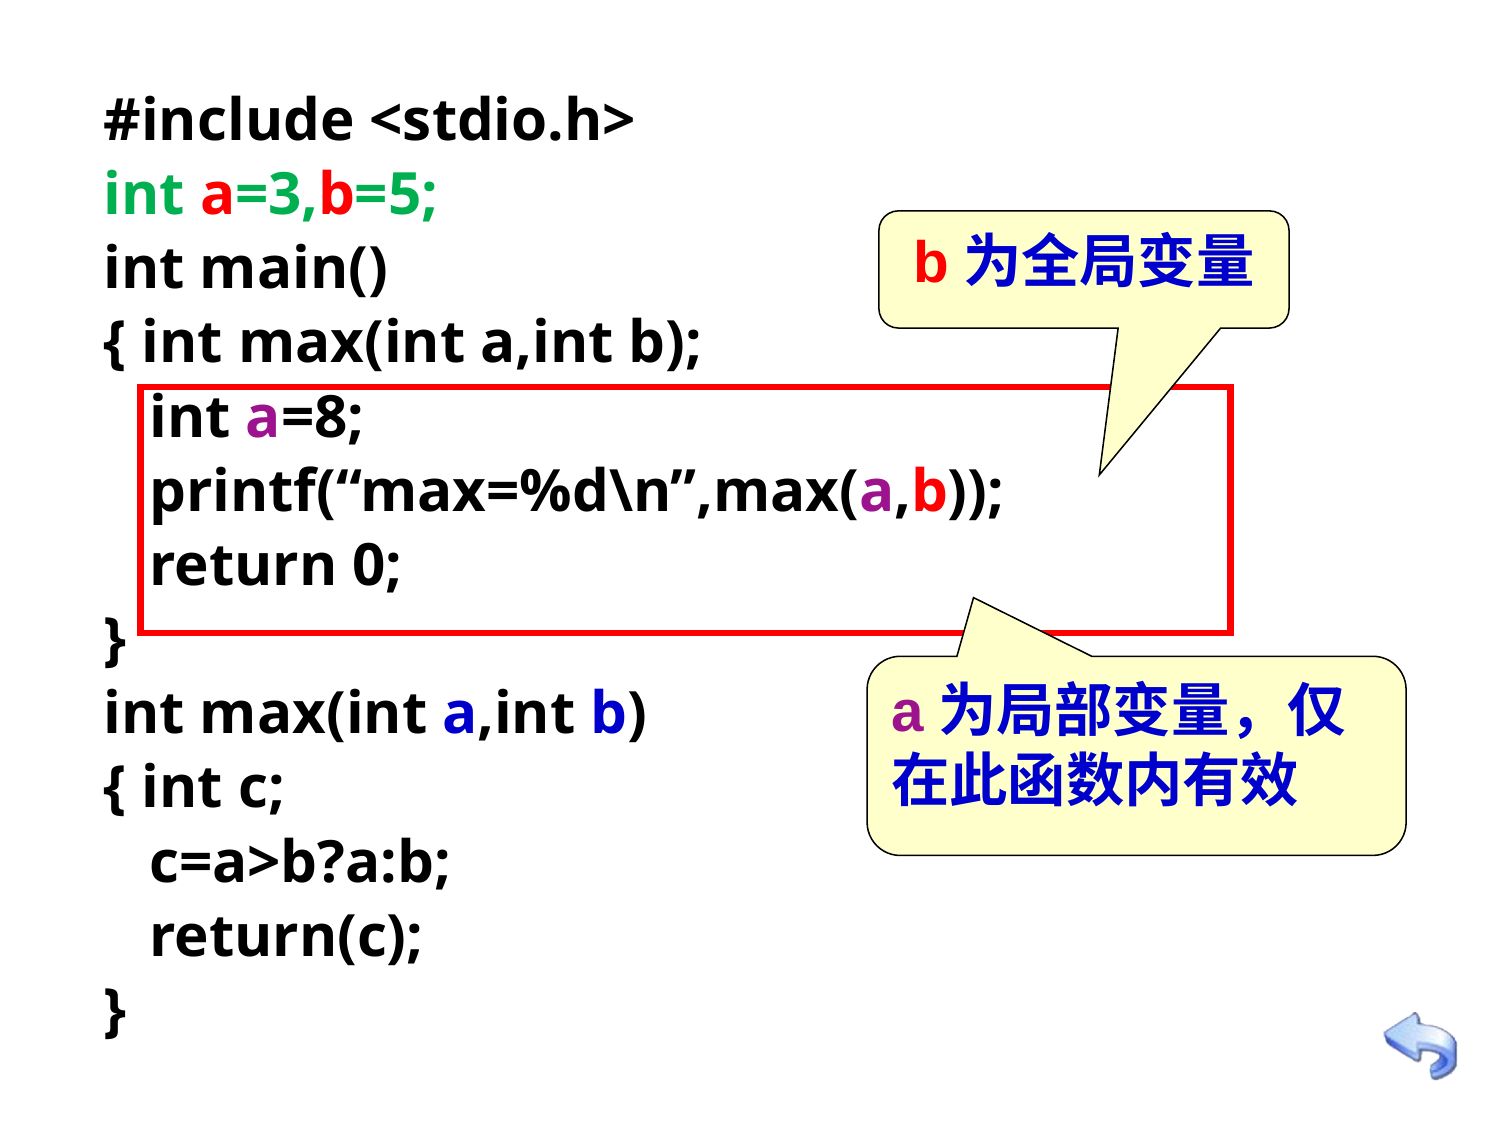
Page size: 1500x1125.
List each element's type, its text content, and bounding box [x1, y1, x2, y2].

picture [1382, 1007, 1461, 1086]
list #include <stdio.h> int a=3,b=5; int main() { int max(int a,int b); int a=8; printf(“max=%d\n”,max(a,b)); return 0; } int max(int a,int b) { int c; c=a>b?a:b; return(c); } [88, 82, 1325, 1090]
text_box b为全局变量 [878, 210, 1290, 475]
text_box [140, 386, 1231, 633]
text_box a为局部变量，仅在此函数内有效 [867, 597, 1407, 856]
